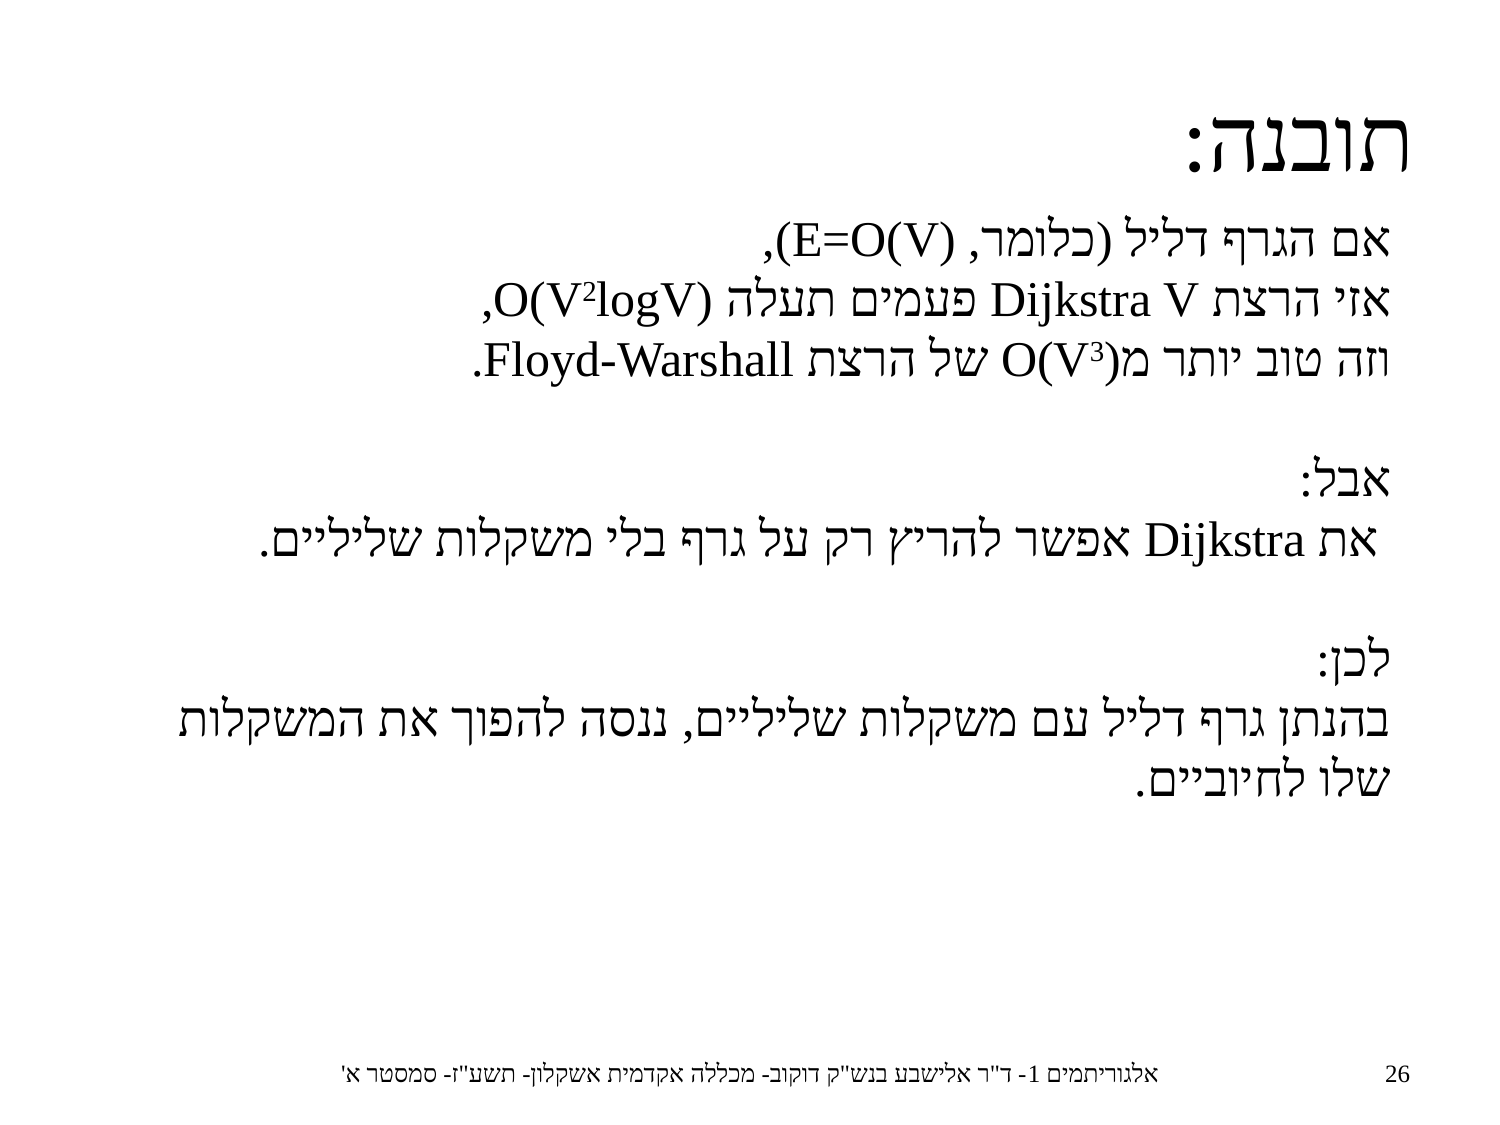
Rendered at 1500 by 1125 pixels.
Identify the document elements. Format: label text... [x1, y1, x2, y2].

footer אלגוריתמים 1- ד"ר אלישבע בנש"ק דוקוב- מכללה אקדמית אשקלון- תשע"ז- סמסטר א' [304, 1042, 1074, 1103]
slide_number 26 [1074, 1042, 1425, 1103]
text_box תובנה: [58, 46, 1430, 222]
text_box אם הגרף דליל (כלומר, E=O(V)), אזי הרצת Dijkstra V פעמים תעלה O(V2logV), וזה טוב יותר מO(V3) של הרצת Floyd-Warshall. אבל: את Dijkstra אפשר להריץ רק על גרף בלי משקלות שליליים. לכן: בהנתן גרף דליל עם משקלות שליליים, ננסה להפוך את המשקלות שלו לחיוביים. [105, 199, 1407, 934]
